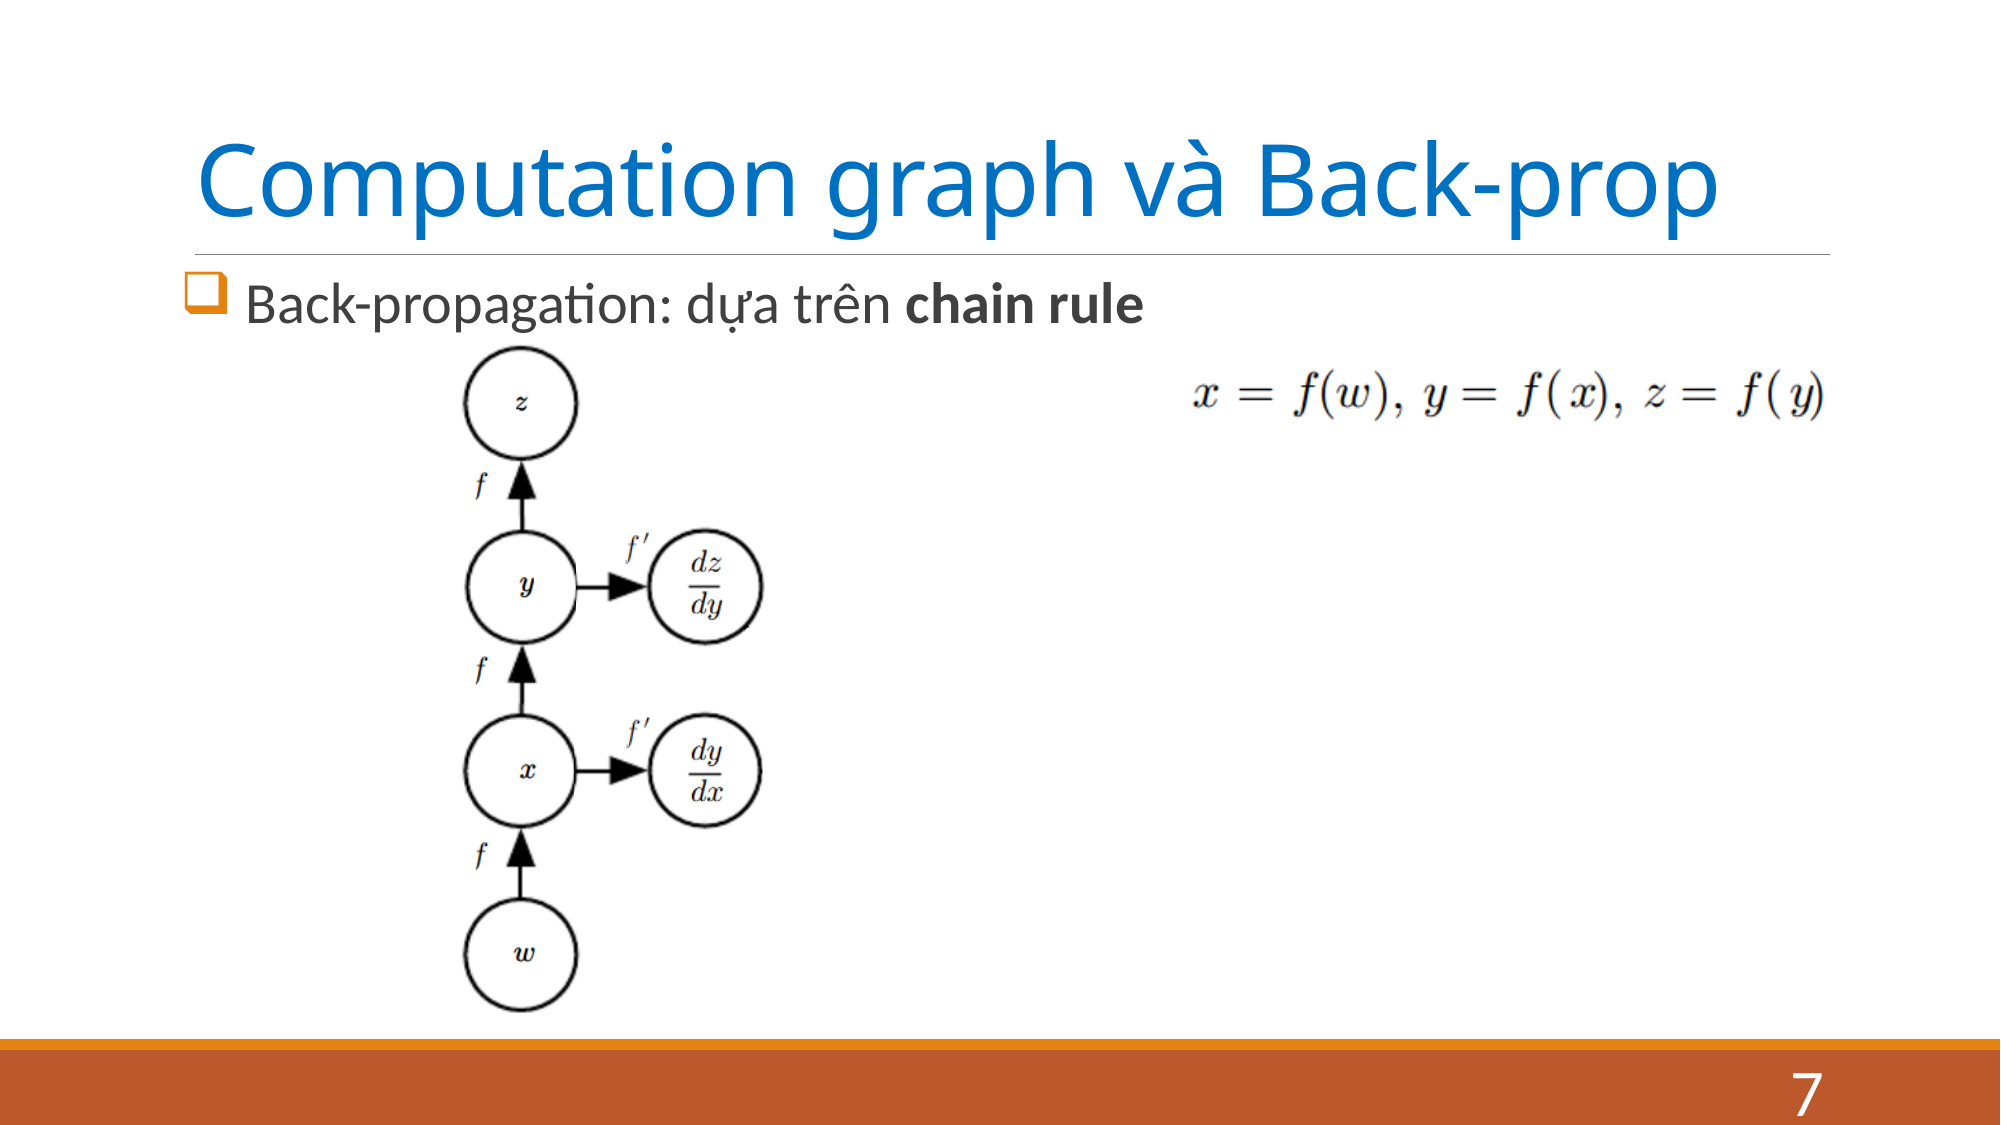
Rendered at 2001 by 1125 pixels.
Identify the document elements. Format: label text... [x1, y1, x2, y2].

picture [1190, 360, 1831, 431]
picture [371, 335, 769, 1028]
title Computation graph và Back-prop [180, 47, 1830, 244]
slide_number 7 [1624, 1059, 1840, 1120]
list Back-propagation: dựa trên chain rule [180, 265, 1830, 963]
